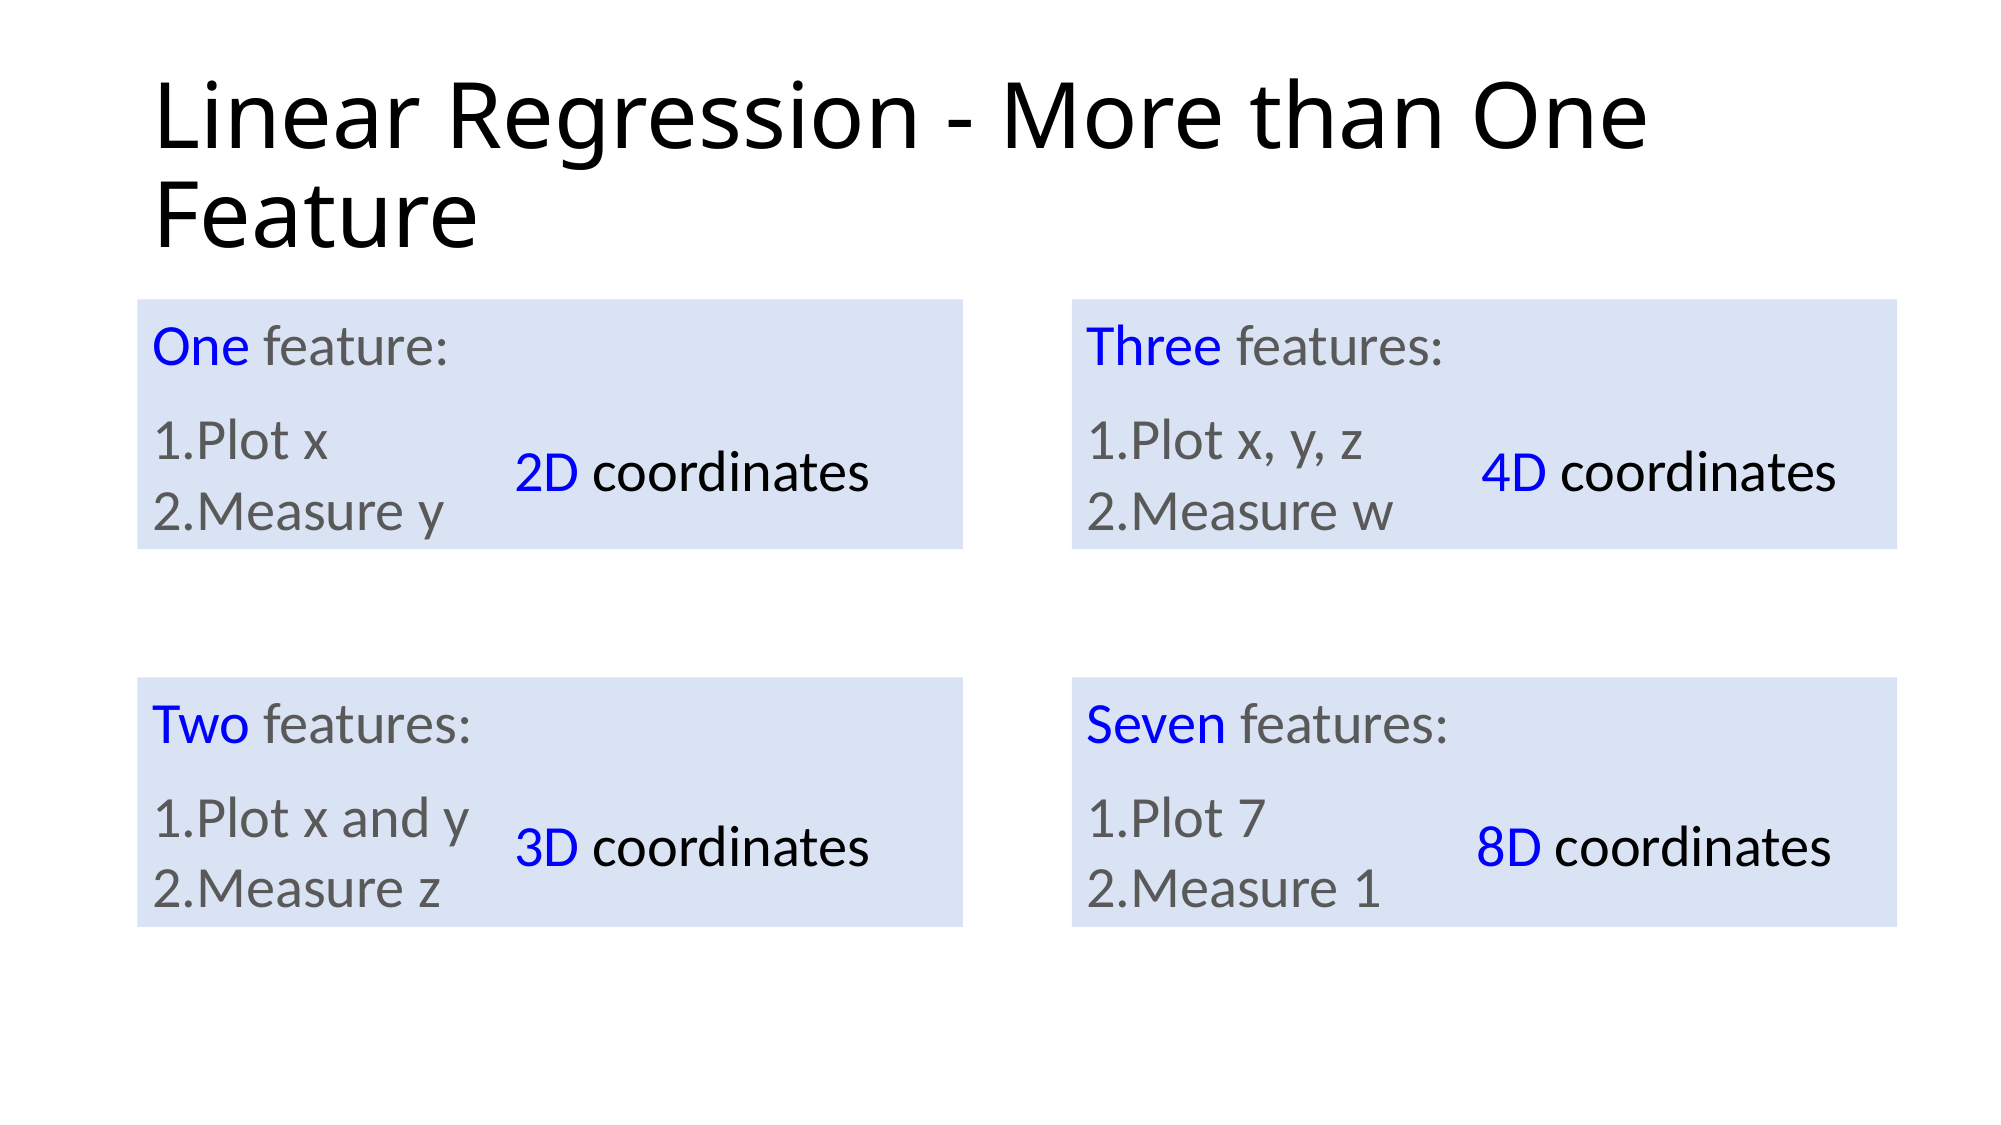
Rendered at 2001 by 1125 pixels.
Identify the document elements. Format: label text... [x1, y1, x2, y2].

text_box One feature: Plot x Measure y [137, 299, 963, 550]
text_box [1071, 299, 1898, 552]
text_box 2D coordinates [499, 425, 900, 511]
text_box 3D coordinates [499, 800, 900, 886]
title Linear Regression - More than One Feature [137, 59, 1863, 278]
text_box Two features: Plot x and y Measure z [137, 677, 963, 927]
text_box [1071, 677, 1898, 930]
